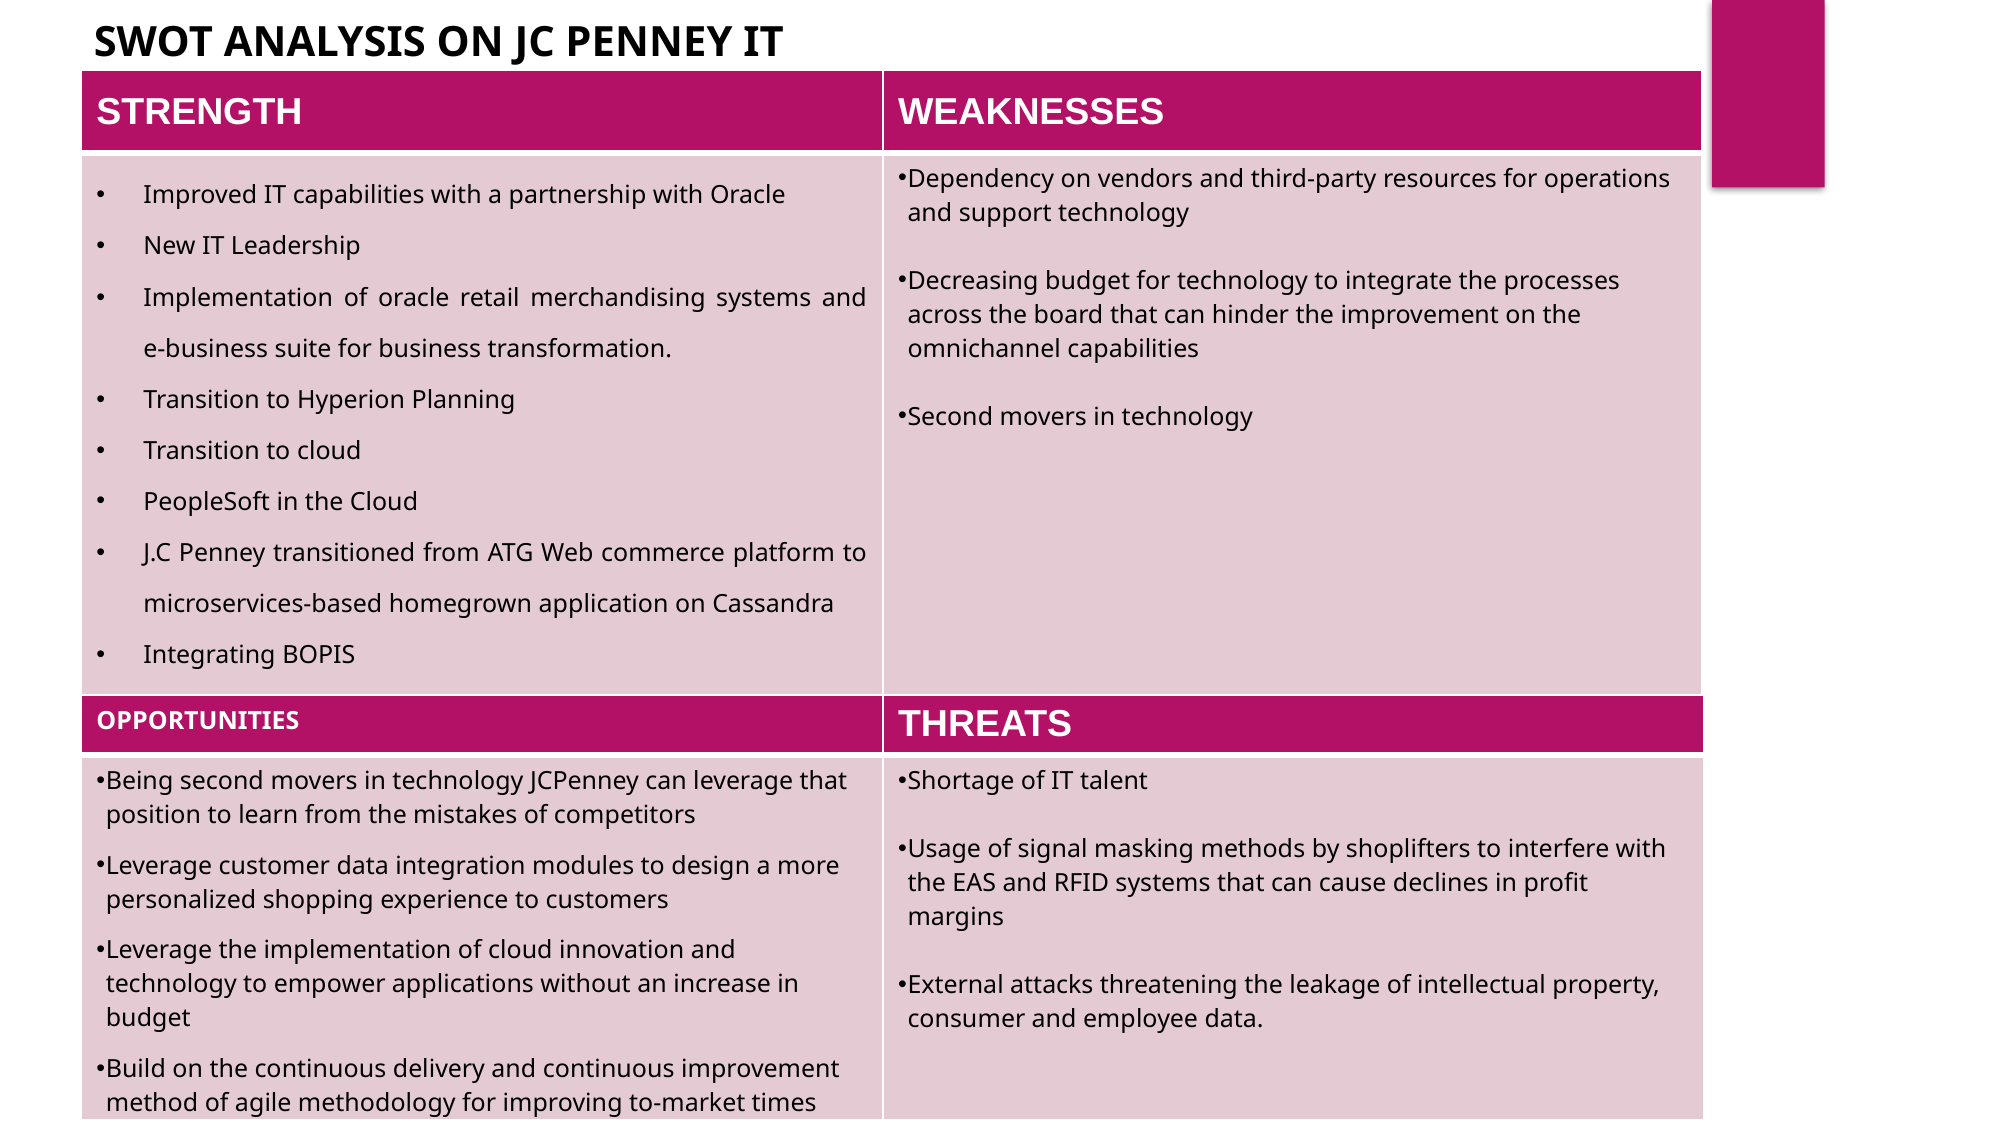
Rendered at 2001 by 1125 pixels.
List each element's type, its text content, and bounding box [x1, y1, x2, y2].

table_header THREATS [884, 696, 1703, 752]
table_cell Improved IT capabilities with a partnership with Oracle New IT Leadership Implementation of oracle retail merchandising systems and e-business suite for business transformation. Transition to Hyperion Planning Transition to cloud PeopleSoft in the Cloud J.C Penney transitioned from ATG Web commerce platform to microservices-based homegrown application on Cassandra Integrating BOPIS [82, 156, 882, 694]
table_cell Shortage of IT talent Usage of signal masking methods by shoplifters to interfere with the EAS and RFID systems that can cause declines in profit margins External attacks threatening the leakage of intellectual property, consumer and employee data. [884, 758, 1703, 1119]
table_cell Being second movers in technology JCPenney can leverage that position to learn from the mistakes of competitors Leverage customer data integration modules to design a more personalized shopping experience to customers Leverage the implementation of cloud innovation and technology to empower applications without an increase in budget Build on the continuous delivery and continuous improvement method of agile methodology for improving to-market times [82, 758, 882, 1119]
table_header OPPORTUNITIES [82, 696, 882, 752]
table_header STRENGTH [82, 72, 882, 150]
table_cell Dependency on vendors and third-party resources for operations and support technology Decreasing budget for technology to integrate the processes across the board that can hinder the improvement on the omnichannel capabilities Second movers in technology [884, 156, 1701, 694]
text_box SWOT ANALYSIS ON JC PENNEY IT [78, 6, 1435, 72]
table_header WEAKNESSES [884, 71, 1701, 150]
